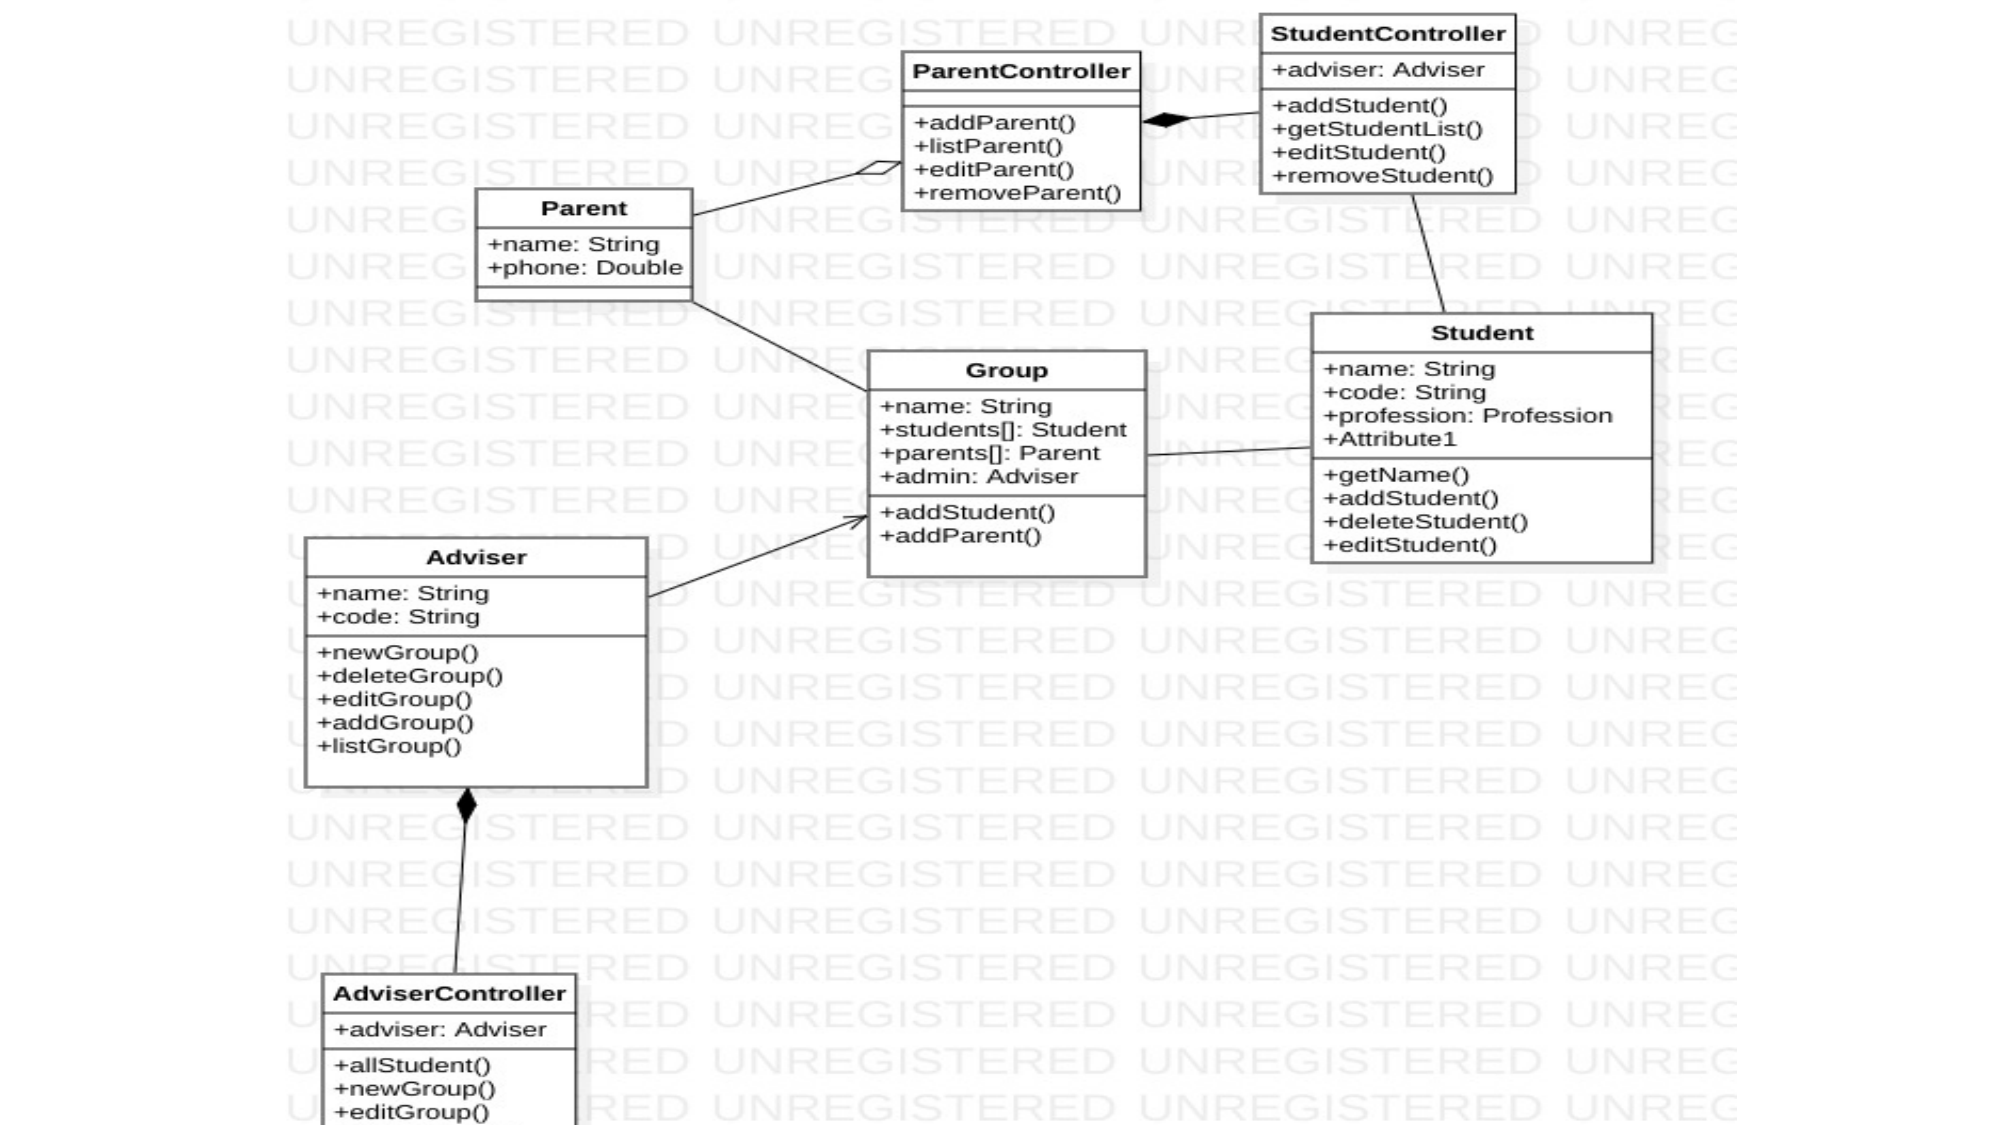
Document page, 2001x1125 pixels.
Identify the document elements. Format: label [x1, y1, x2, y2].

picture [285, 0, 1737, 1125]
